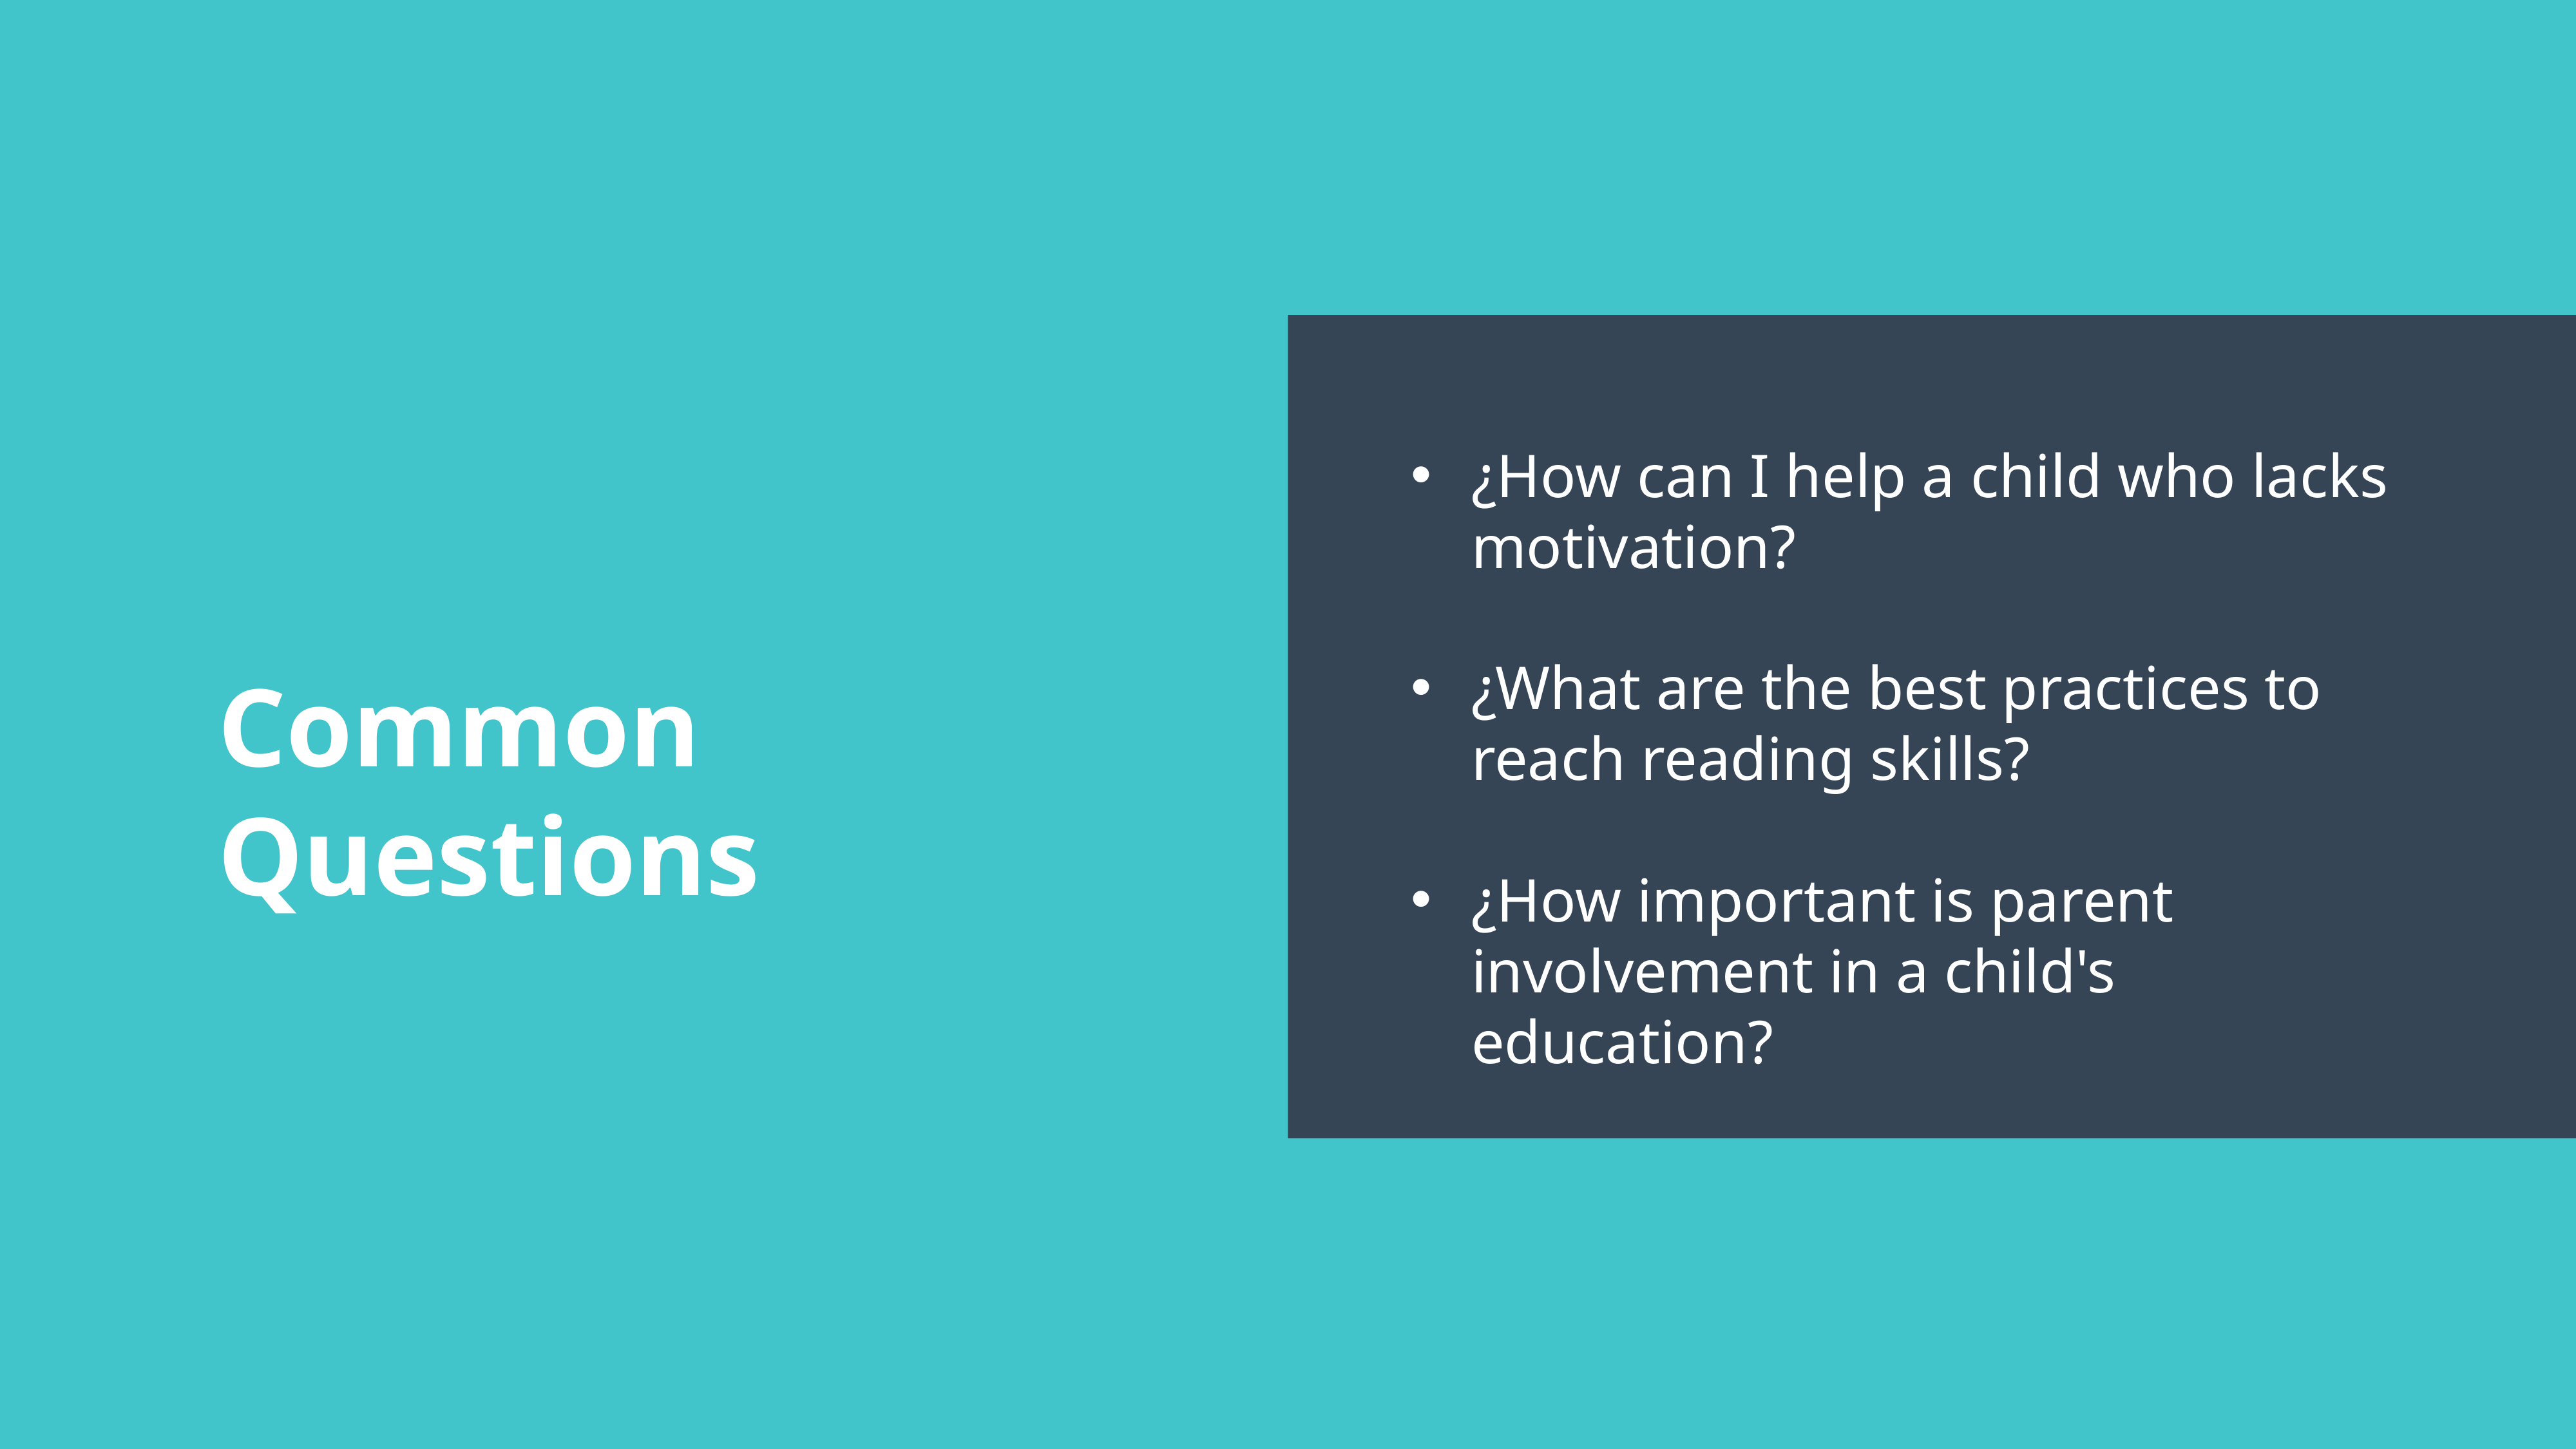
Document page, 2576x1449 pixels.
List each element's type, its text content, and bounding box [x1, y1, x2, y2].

text_box ¿How can I help a child who lacks motivation? ¿What are the best practices to reach reading skills? ¿How important is parent involvement in a child's education? [1401, 433, 2418, 1081]
text_box Common Questions [208, 654, 1194, 922]
text_box [1287, 314, 2576, 1139]
text_box [0, 0, 2576, 1449]
